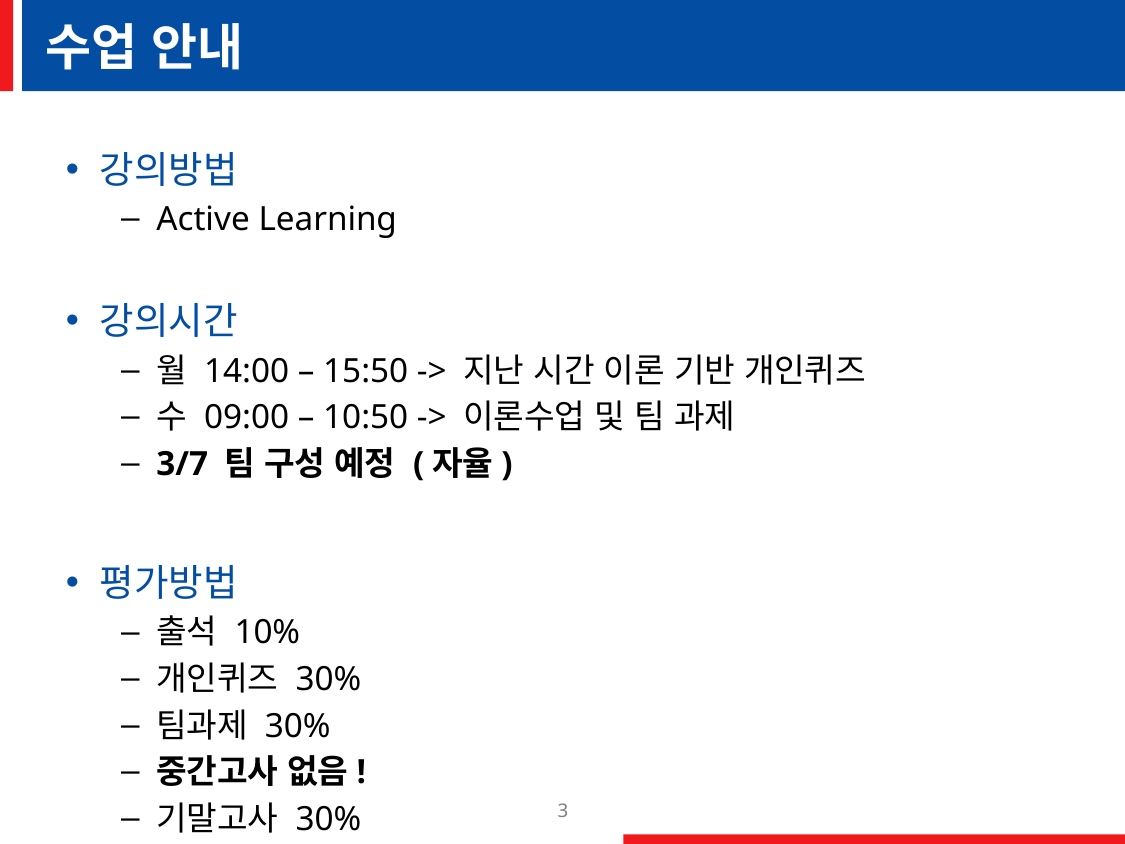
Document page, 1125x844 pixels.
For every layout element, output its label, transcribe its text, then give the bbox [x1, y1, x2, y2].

list 강의방법 Active Learning 강의시간 월 14:00 – 15:50 -> 지난 시간 이론 기반 개인퀴즈 수 09:00 – 10:50 -> 이론수업 및 팀 과제 3/7 팀 구성 예정 (자율) 평가방법 출석 10% 개인퀴즈 30% 팀과제 30% 중간고사 없음! 기말고사 30% [0, 138, 1096, 800]
picture [0, 0, 1125, 844]
title 수업 안내 [30, 0, 1112, 92]
